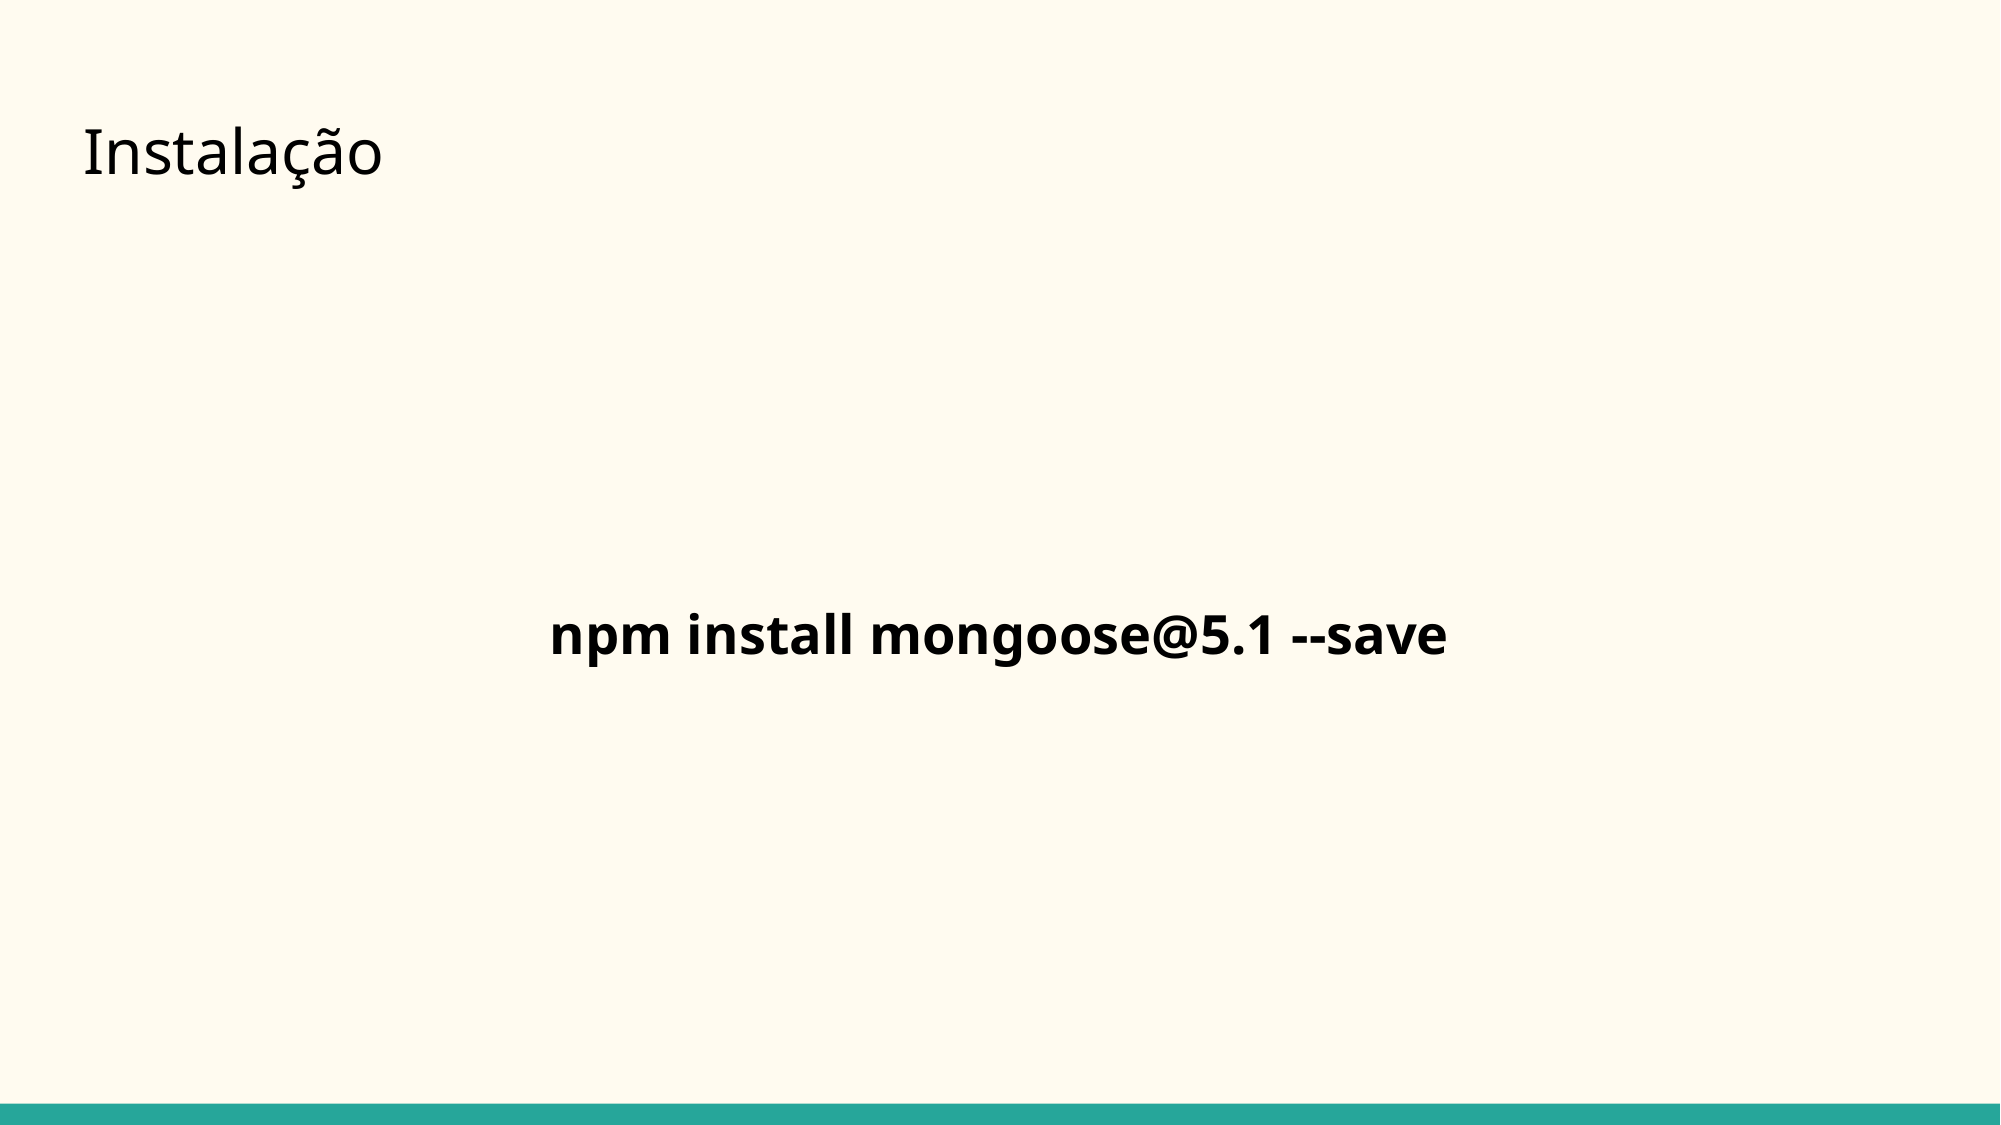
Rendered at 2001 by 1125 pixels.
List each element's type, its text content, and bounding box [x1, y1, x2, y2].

title Instalação [68, 97, 1932, 232]
list npm install mongoose@5.1 --save [68, 256, 1932, 1000]
